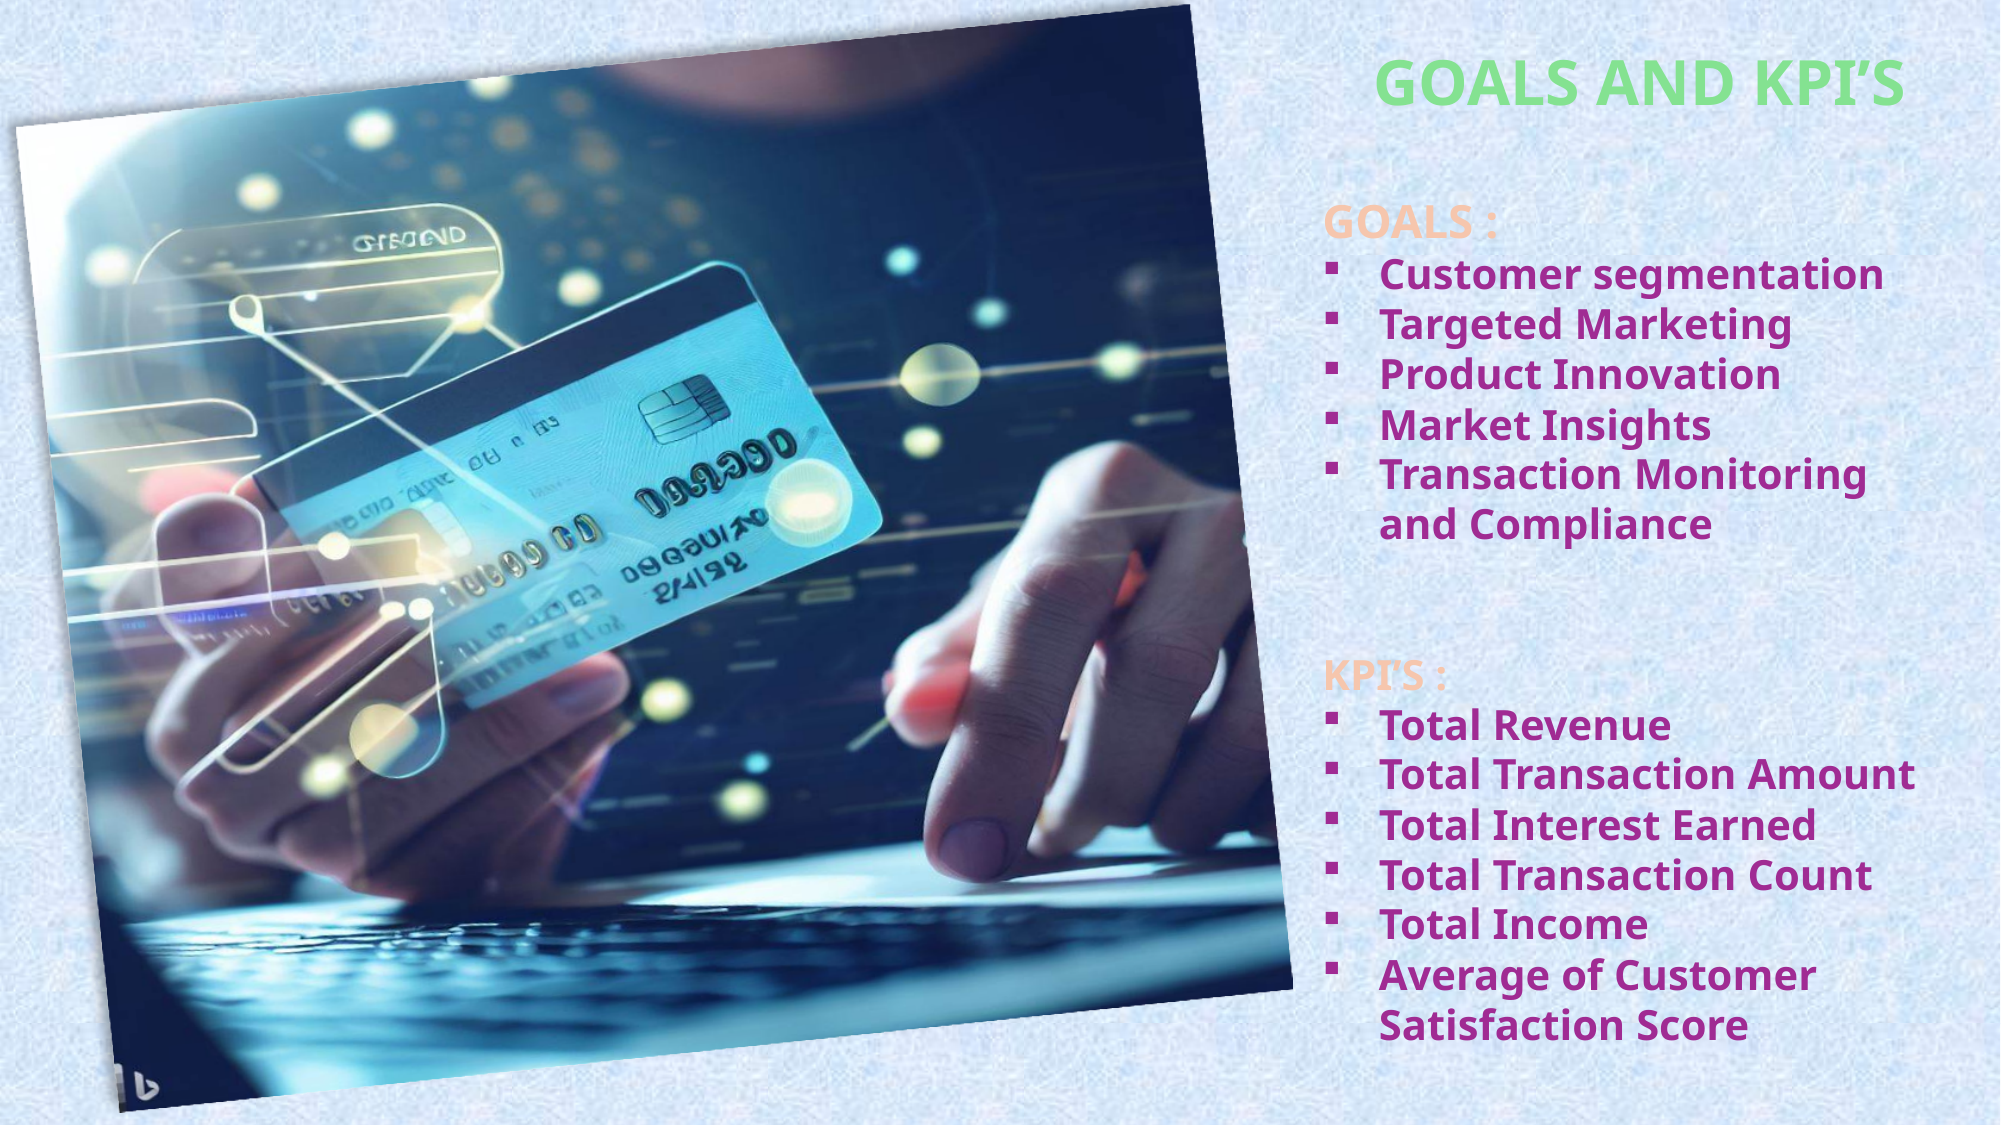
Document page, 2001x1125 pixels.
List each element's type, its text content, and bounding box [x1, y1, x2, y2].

picture [0, 0, 2001, 1125]
text_box GOALS AND KPI’S GOALS : Customer segmentation Targeted Marketing Product Innovation Market Insights Transaction Monitoring and Compliance KPI’S : Total Revenue Total Transaction Amount Total Interest Earned Total Transaction Count Total Income Average of Customer Satisfaction Score [1307, 35, 1972, 1106]
